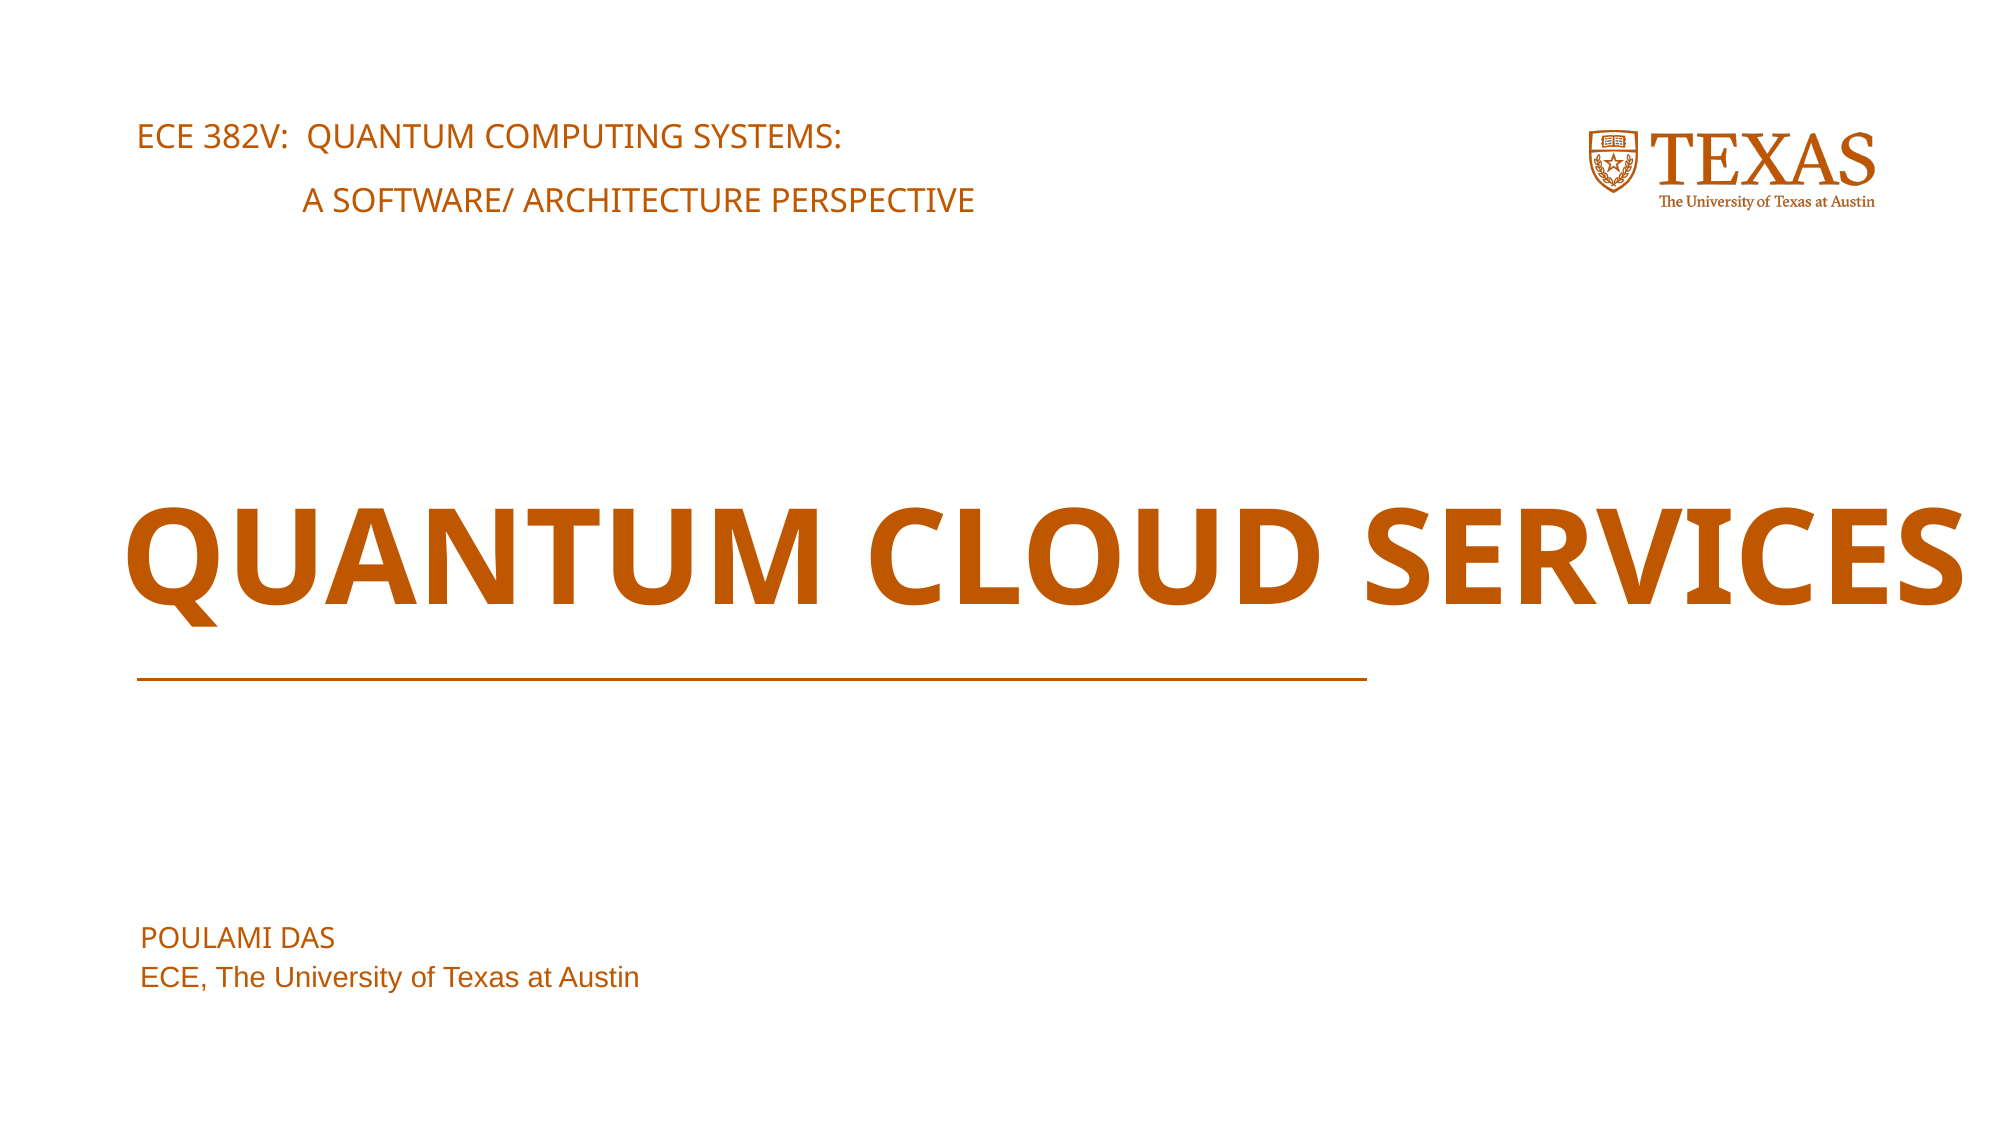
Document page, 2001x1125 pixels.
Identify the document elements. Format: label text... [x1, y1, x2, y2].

text_box POULAMI DAS ECE, The University of Texas at Austin [119, 900, 1845, 1000]
picture [1526, 69, 1938, 271]
text_box Quantum cloud Services [99, 257, 2000, 642]
text_box ECE 382V: QUANTUM COMPUTING SYSTEMS: A SOFTWARE/ ARCHITECTURE PERSPECTIVE [116, 127, 1521, 213]
